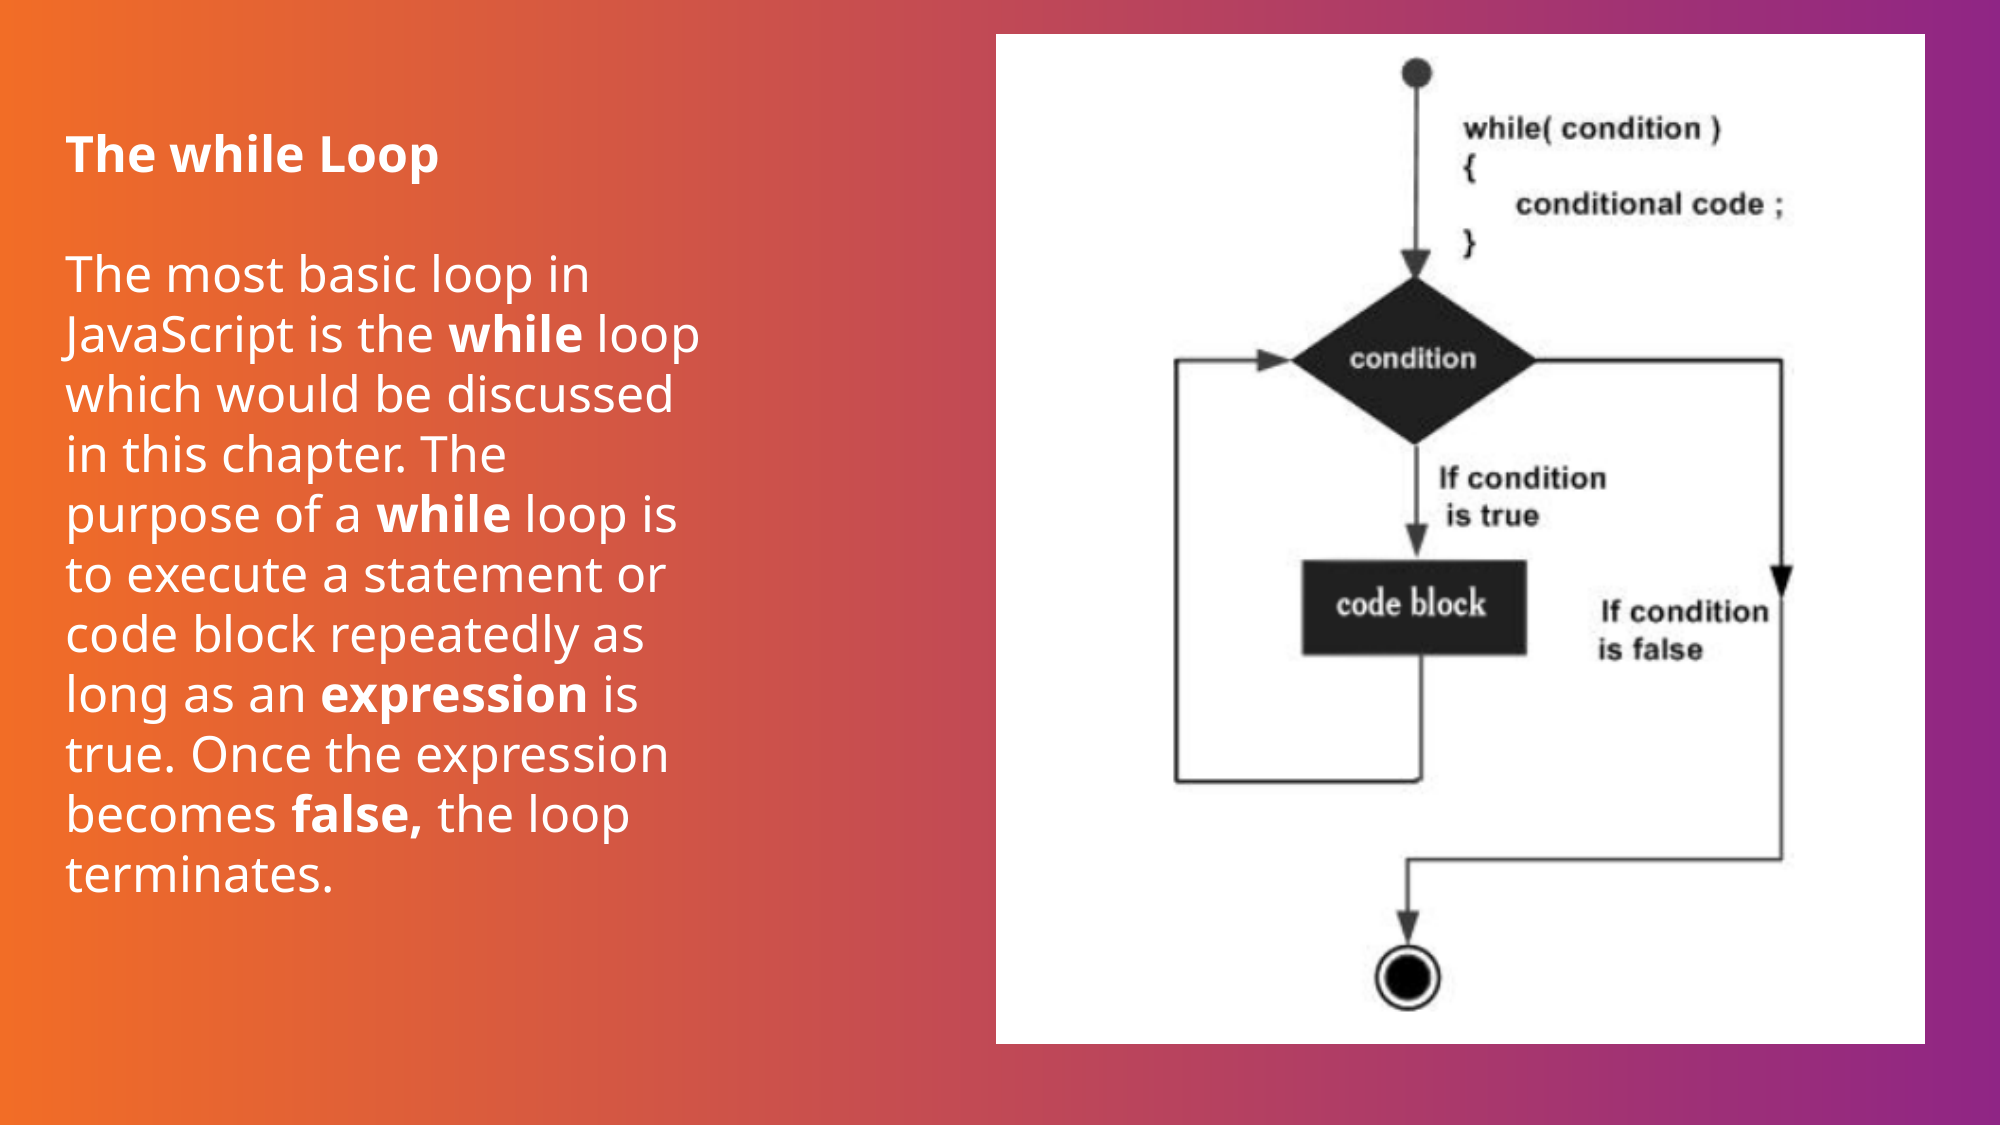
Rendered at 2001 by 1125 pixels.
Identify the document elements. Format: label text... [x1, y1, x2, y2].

text_box The while Loop The most basic loop in JavaScript is the while loop which would be discussed in this chapter. The purpose of a while loop is to execute a statement or code block repeatedly as long as an expression is true. Once the expression becomes false, the loop terminates. [51, 114, 730, 970]
picture [996, 34, 1925, 1045]
